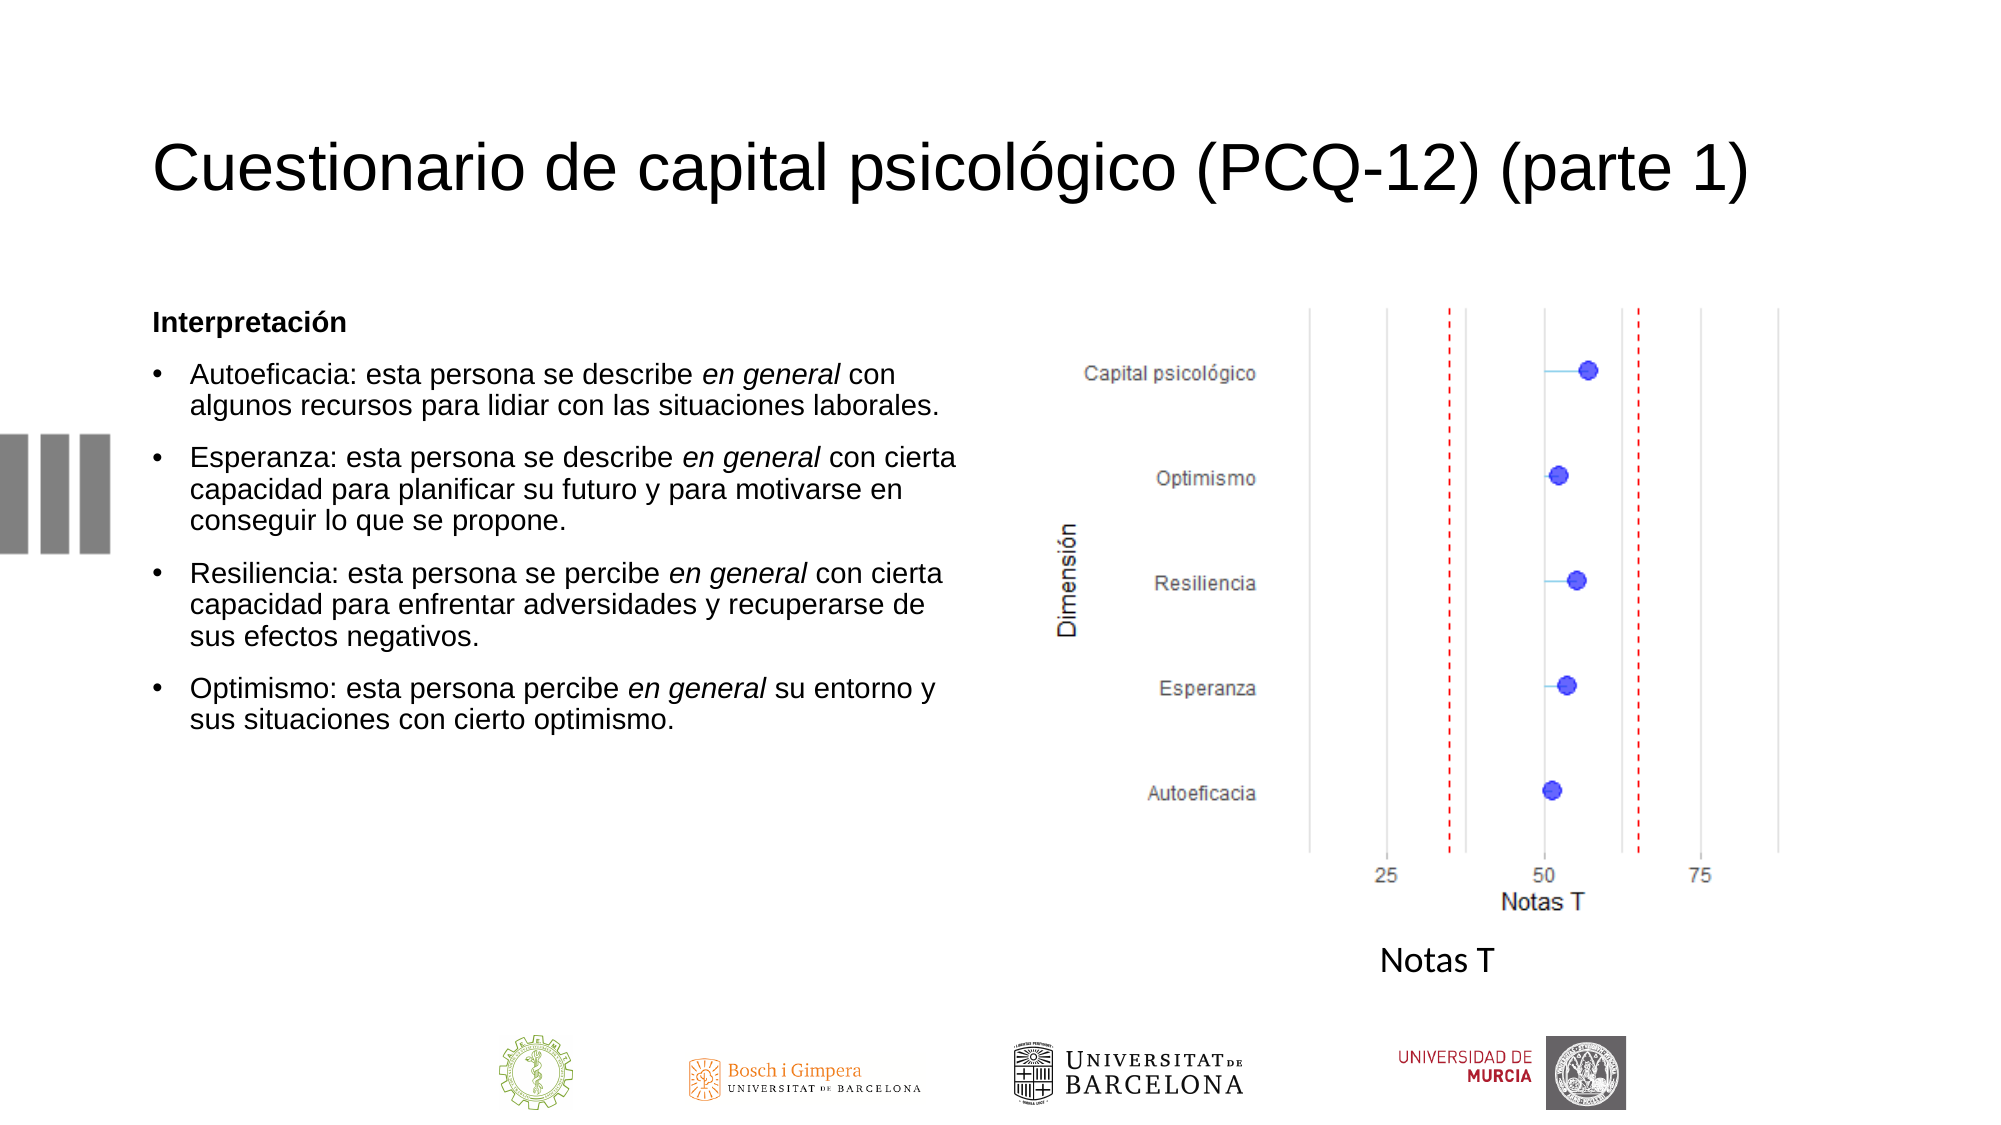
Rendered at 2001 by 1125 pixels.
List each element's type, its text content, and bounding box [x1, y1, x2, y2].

picture [0, 420, 123, 563]
picture [684, 1031, 926, 1125]
list Interpretación Autoeficacia: esta persona se describe en general con algunos recursos para lidiar con las situaciones laborales. Esperanza: esta persona se describe en general con cierta capacidad para planificar su futuro y para motivarse en conseguir lo que se propone. Resiliencia: esta persona se percibe en general con cierta capacidad para enfrentar adversidades y recuperarse de sus efectos negativos. Optimismo: esta persona percibe en general su entorno y sus situaciones con cierto optimismo. [137, 299, 988, 1014]
picture [499, 1035, 573, 1110]
title Cuestionario de capital psicológico (PCQ-12) (parte 1) [137, 59, 1863, 278]
picture [1331, 1036, 1627, 1110]
picture [1043, 297, 1832, 928]
picture [1014, 1042, 1243, 1105]
text_box Notas T [1012, 927, 1863, 1011]
